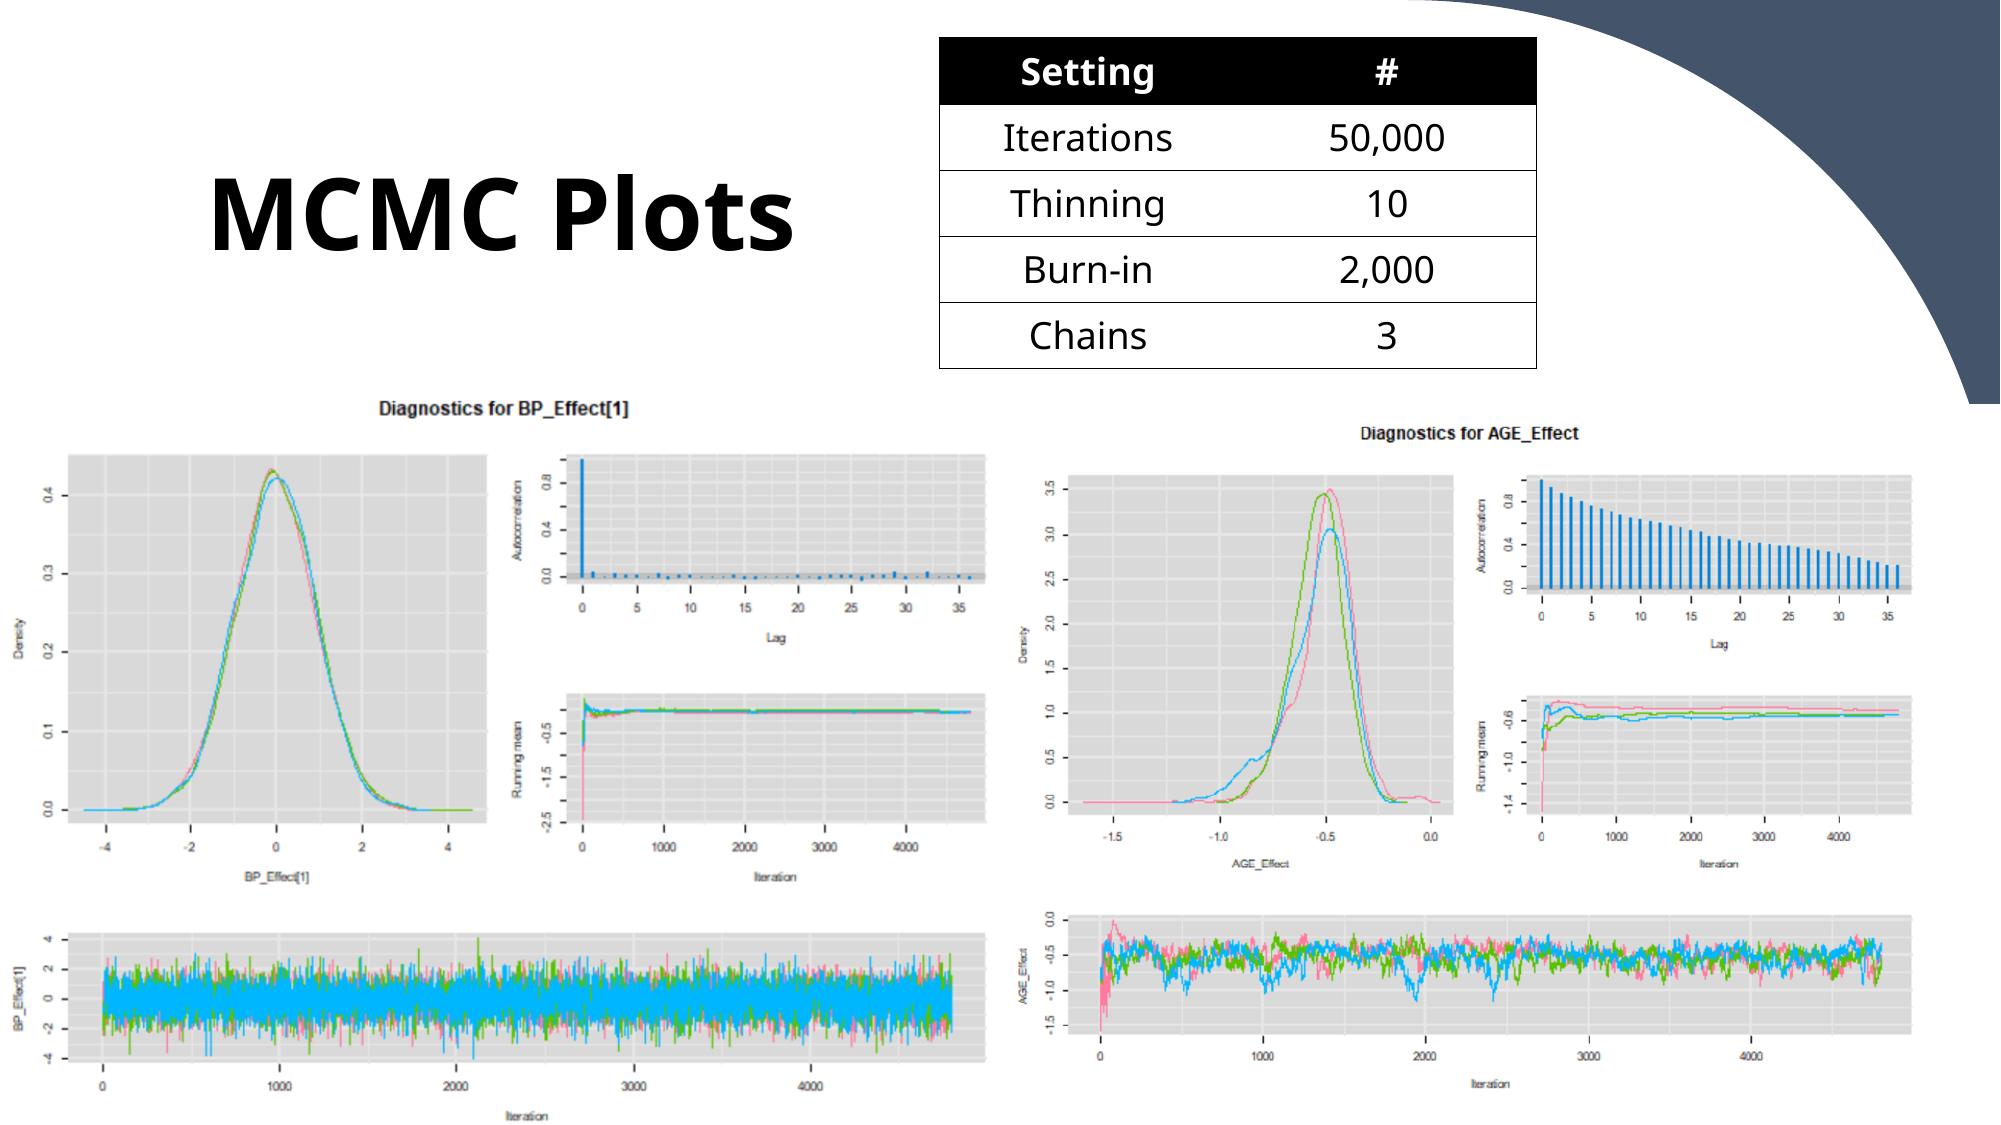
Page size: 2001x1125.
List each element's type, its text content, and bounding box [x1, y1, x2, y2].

table_cell Thinning [940, 171, 1238, 236]
table_cell 2,000 [1238, 237, 1536, 302]
table_cell Iterations [940, 105, 1238, 170]
table_cell 10 [1238, 171, 1536, 236]
table_cell 3 [1238, 303, 1536, 368]
picture [0, 385, 2001, 1125]
table_cell Burn-in [940, 237, 1238, 302]
table_cell 50,000 [1238, 105, 1536, 170]
table_header # [1238, 38, 1536, 104]
table_header Setting [940, 38, 1238, 104]
table_cell Chains [940, 303, 1238, 368]
title MCMC Plots [191, 62, 939, 280]
title MCMC Plots [1537, 62, 1796, 280]
